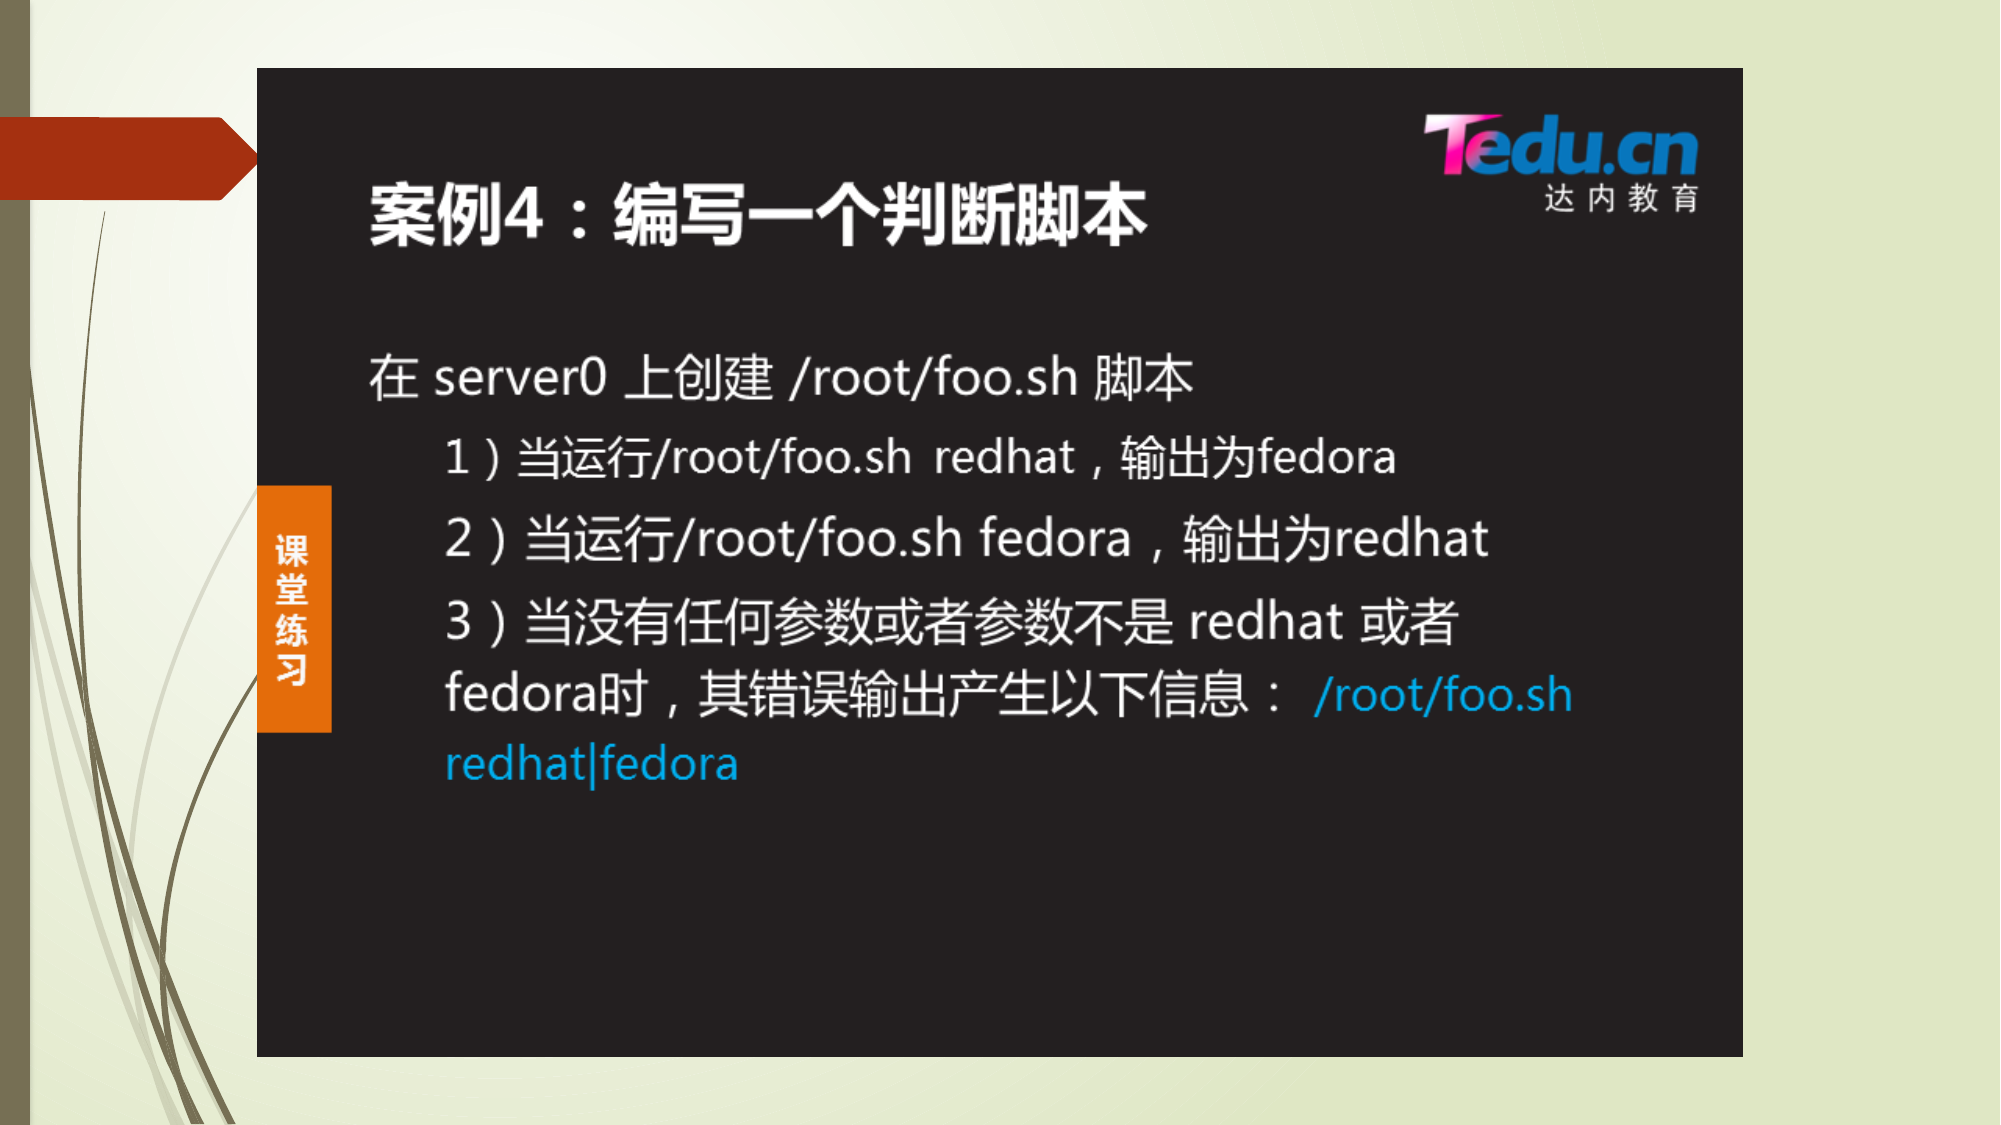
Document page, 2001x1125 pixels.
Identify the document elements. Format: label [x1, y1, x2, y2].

picture [256, 68, 1744, 1057]
